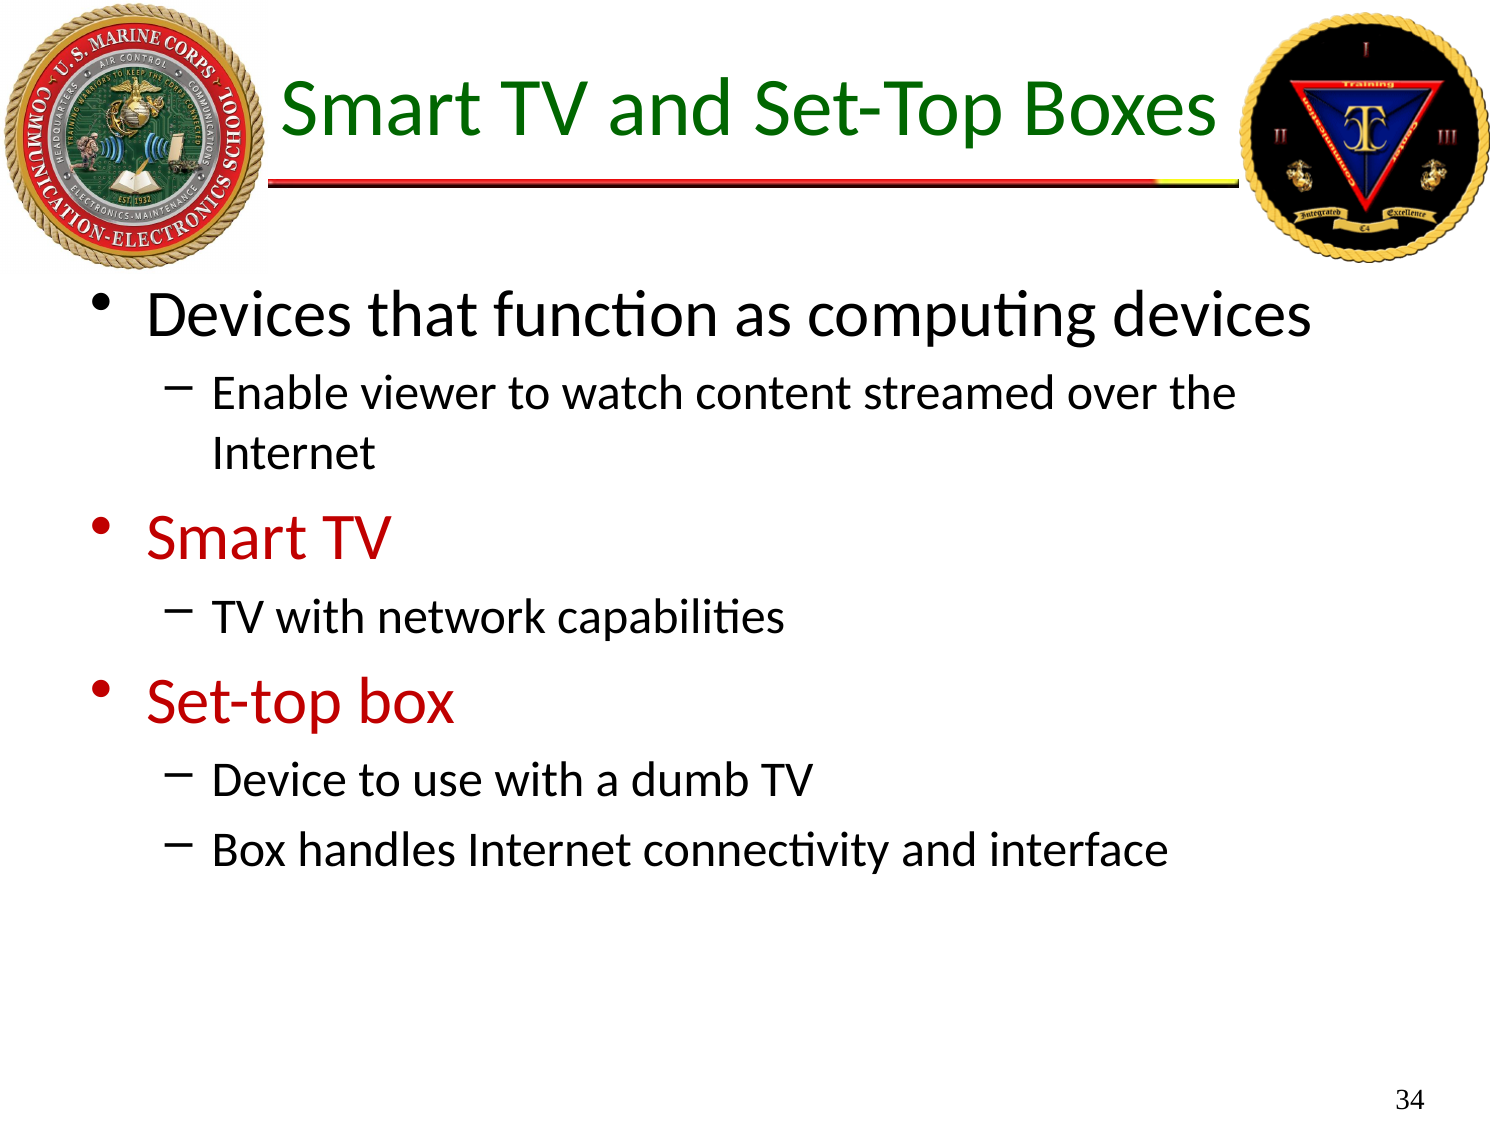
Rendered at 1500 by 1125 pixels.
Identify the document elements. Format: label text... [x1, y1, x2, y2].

title Smart TV and Set-Top Boxes [75, 45, 1425, 233]
picture [1239, 12, 1490, 263]
picture [0, 0, 268, 274]
list Devices that function as computing devices Enable viewer to watch content streamed over the Internet Smart TV TV with network capabilities Set-top box Device to use with a dumb TV Box handles Internet connectivity and interface [75, 262, 1425, 1005]
